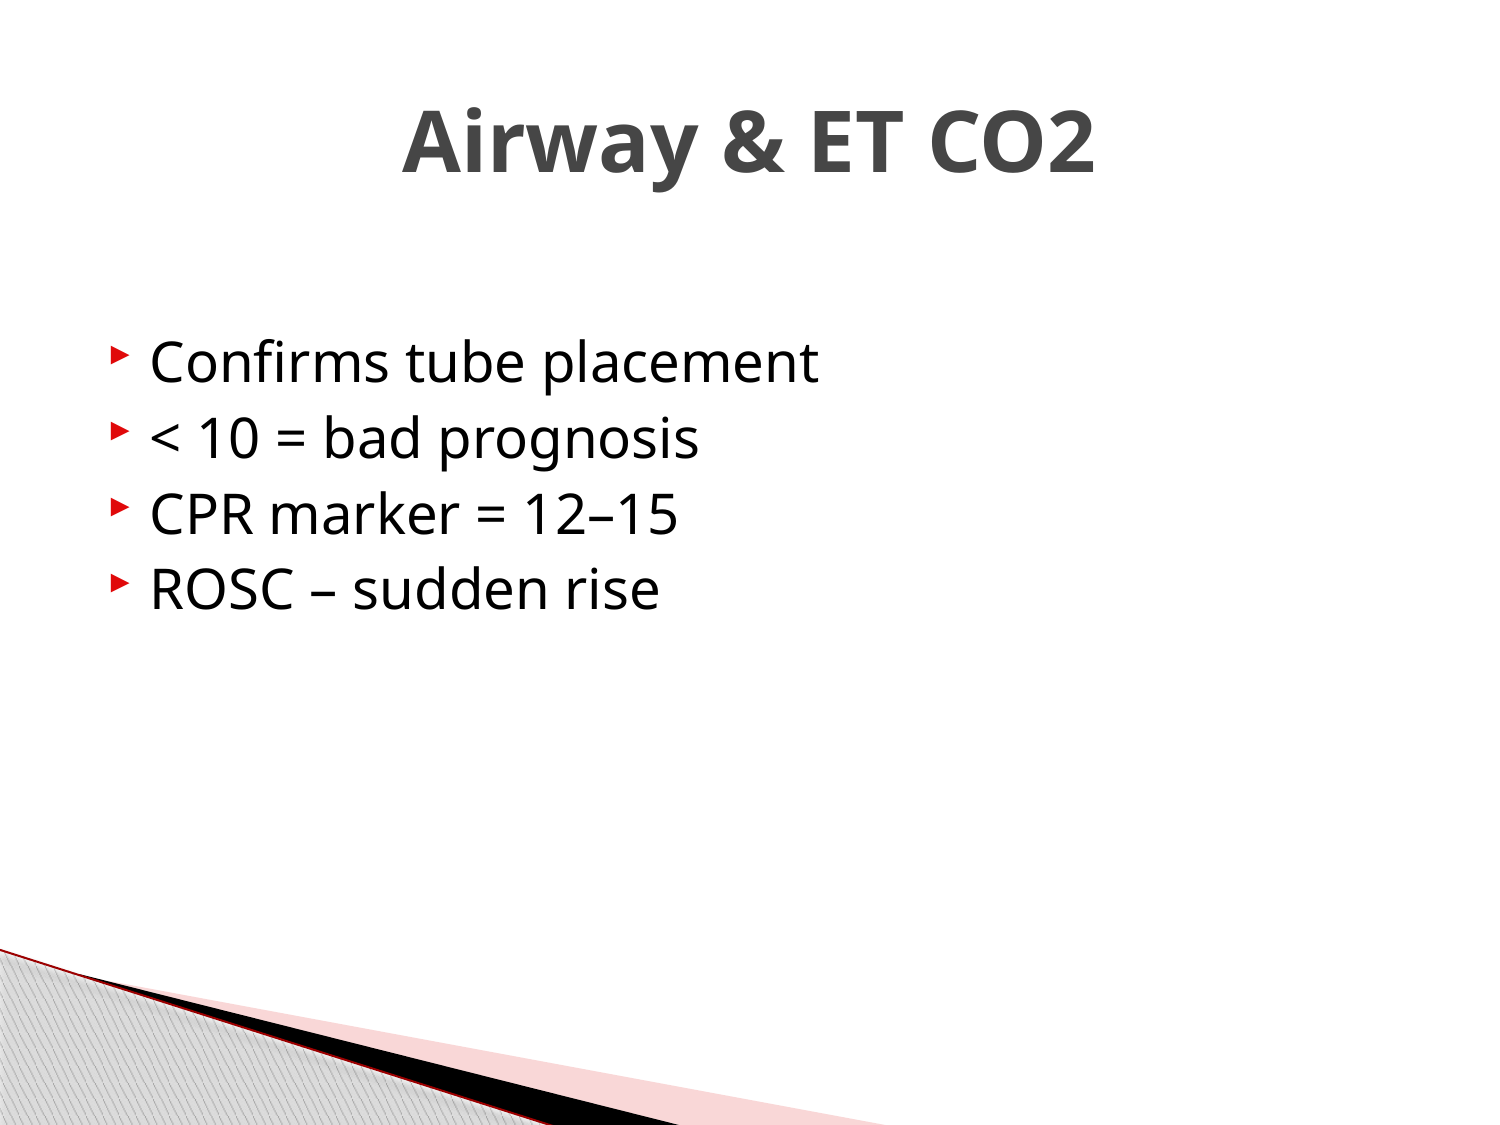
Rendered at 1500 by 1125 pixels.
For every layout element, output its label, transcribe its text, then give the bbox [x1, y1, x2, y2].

title Airway & ET CO2 [75, 45, 1425, 233]
list Confirms tube placement < 10 = bad prognosis CPR marker = 12–15 ROSC – sudden rise [75, 243, 1425, 986]
